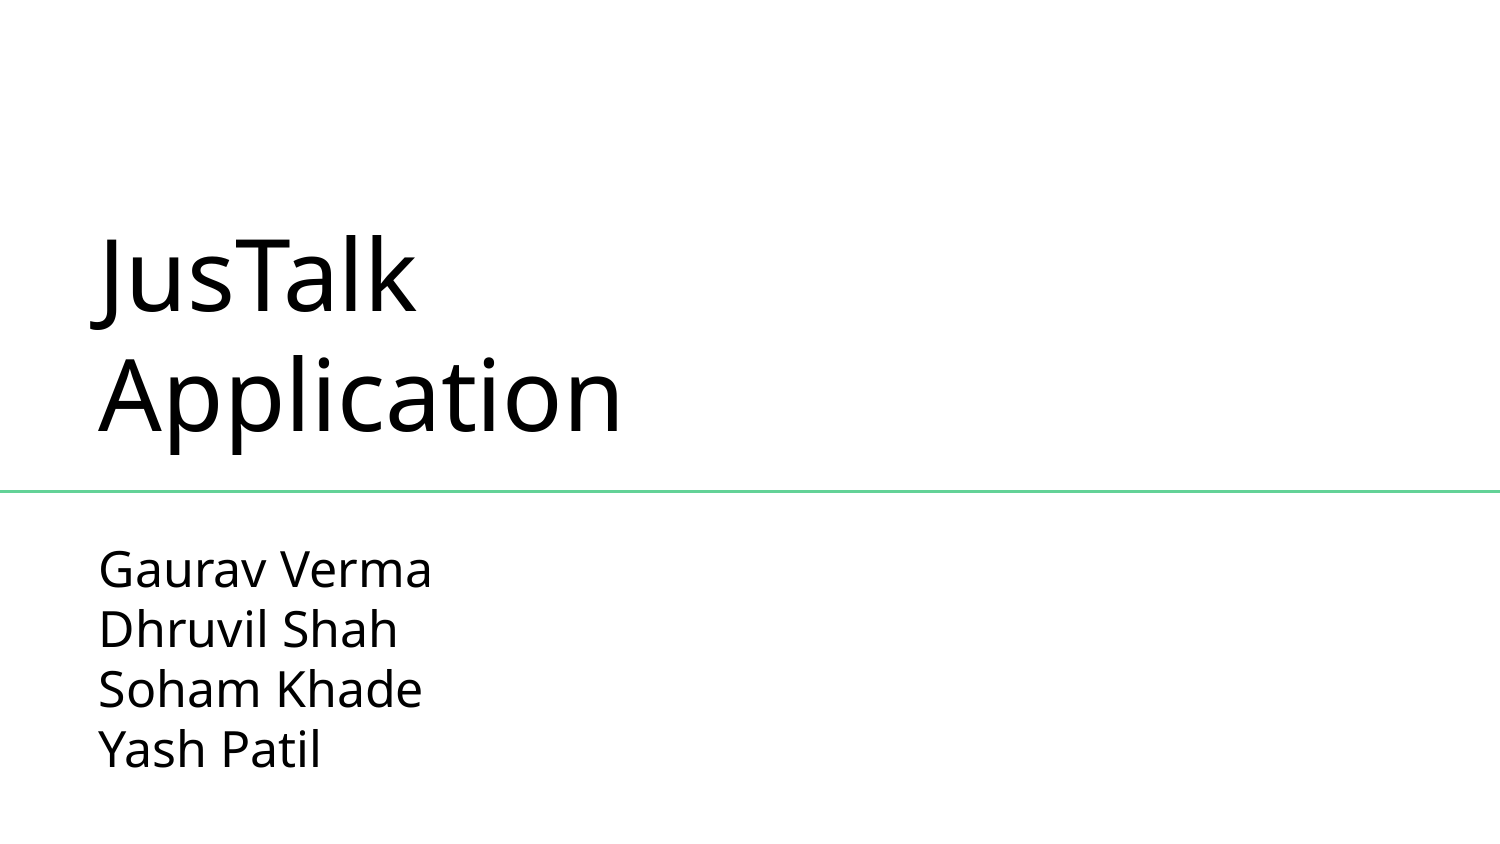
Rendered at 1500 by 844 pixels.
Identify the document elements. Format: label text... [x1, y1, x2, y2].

title JusTalk Application [83, 335, 977, 467]
subtitle Gaurav Verma Dhruvil Shah Soham Khade Yash Patil [83, 522, 1417, 626]
